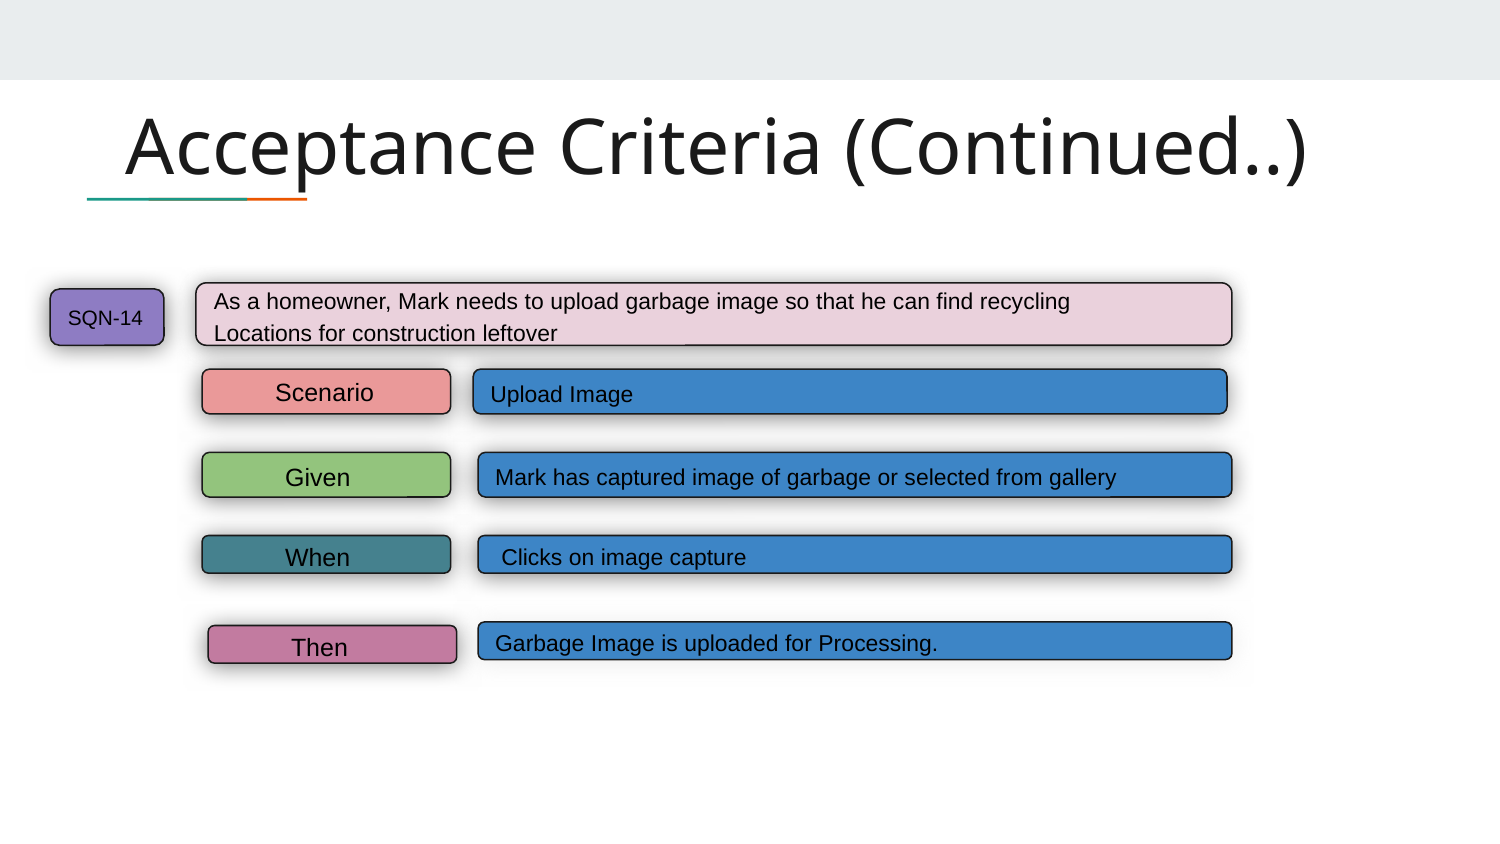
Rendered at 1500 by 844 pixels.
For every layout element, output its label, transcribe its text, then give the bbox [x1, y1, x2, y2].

text_box Then [208, 625, 457, 664]
text_box SQN-14 [50, 288, 164, 346]
text_box Given [202, 452, 451, 498]
text_box Mark has captured image of garbage or selected from gallery [478, 452, 1232, 498]
text_box [40, 268, 1384, 370]
text_box Garbage Image is uploaded for Processing. [478, 621, 1232, 660]
text_box Upload Image [473, 369, 1228, 414]
text_box Scenario [202, 369, 451, 414]
text_box Clicks on image capture [478, 535, 1232, 574]
text_box Acceptance Criteria (Continued..) [110, 82, 1500, 206]
text_box When [202, 535, 451, 574]
text_box As a homeowner, Mark needs to upload garbage image so that he can find recycling Locations for construction leftover [195, 282, 1232, 346]
